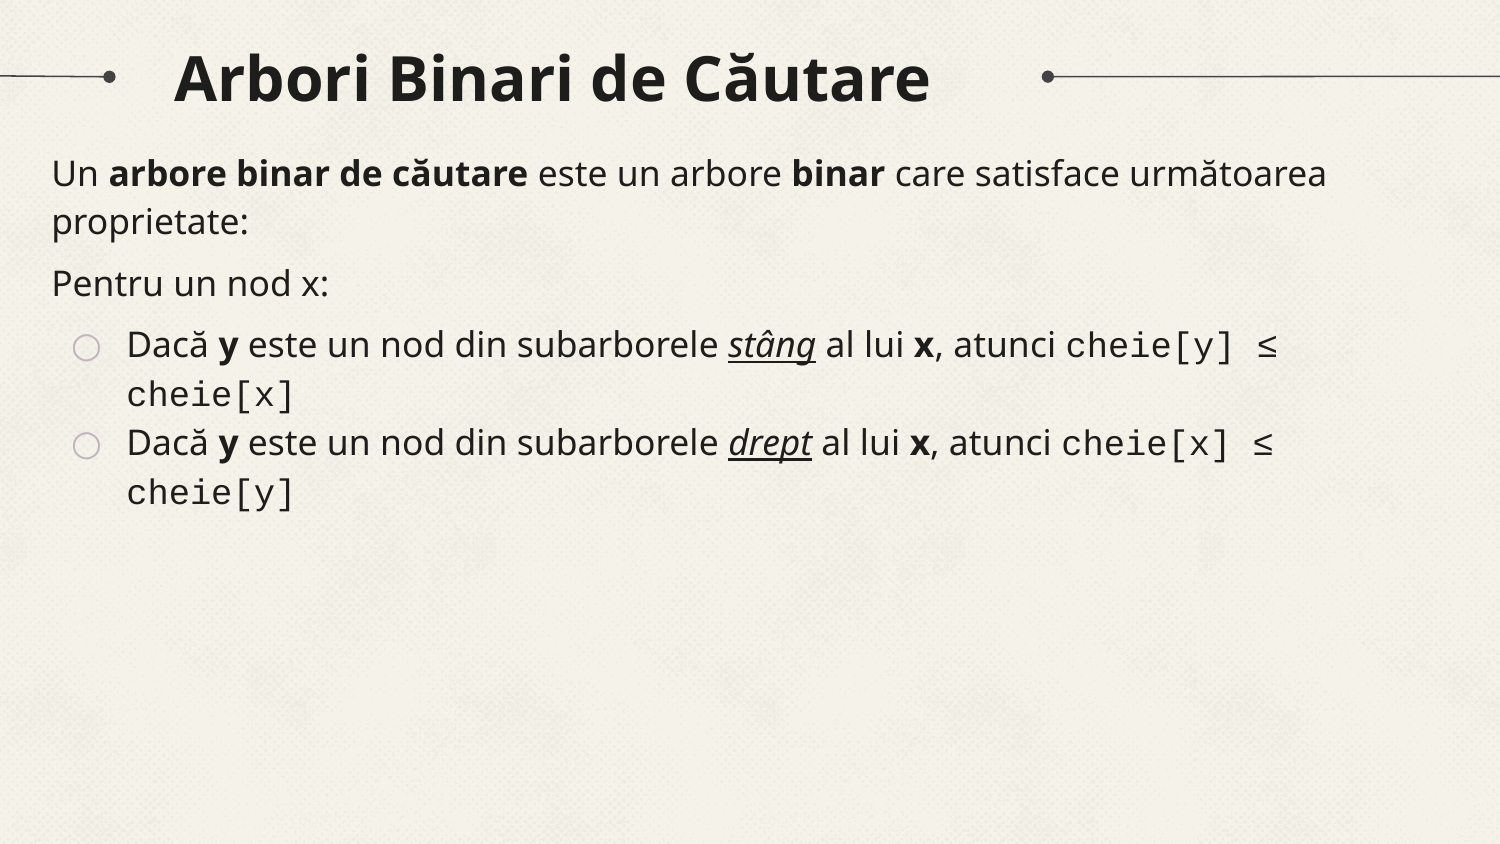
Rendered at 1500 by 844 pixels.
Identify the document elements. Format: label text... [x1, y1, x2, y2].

picture [0, 0, 1500, 844]
list Un arbore binar de căutare este un arbore binar care satisface următoarea proprietate: Pentru un nod x: Dacă y este un nod din subarborele stâng al lui x, atunci cheie[y] ≤ cheie[x] Dacă y este un nod din subarborele drept al lui x, atunci cheie[x] ≤ cheie[y] [36, 129, 1454, 780]
title Arbori Binari de Căutare [159, 6, 1170, 129]
